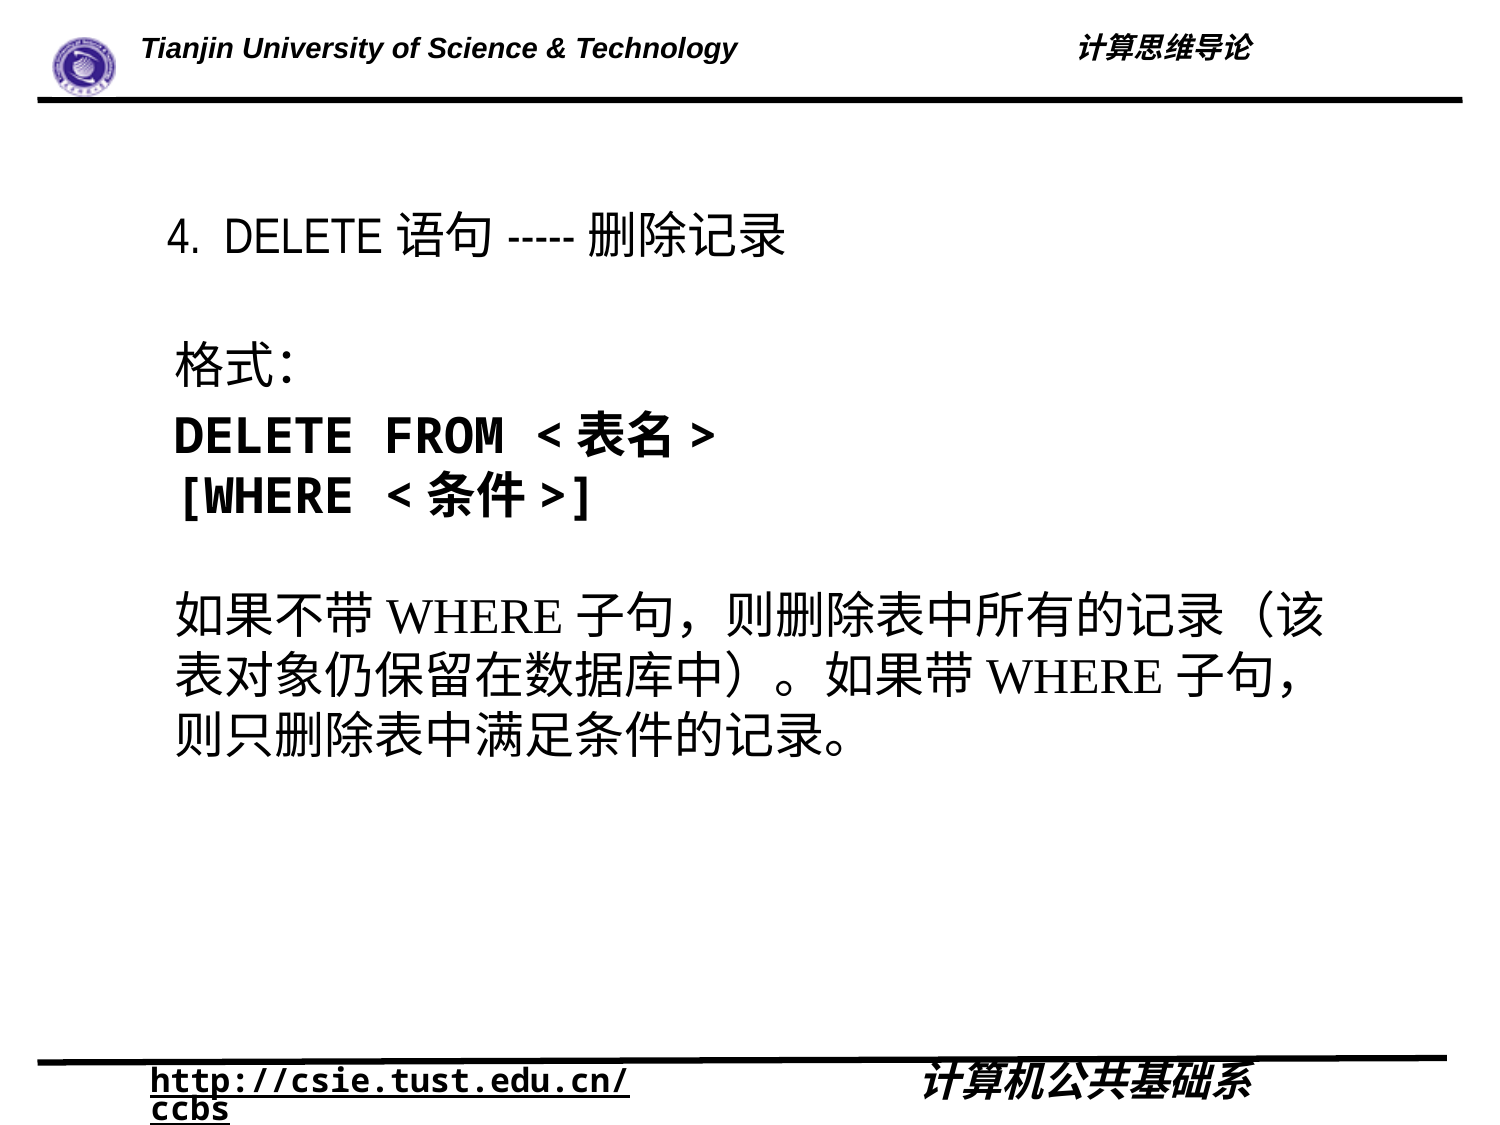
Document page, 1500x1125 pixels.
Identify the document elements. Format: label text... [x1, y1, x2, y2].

list 4. DELETE语句-----删除记录 [76, 196, 1341, 251]
text_box 格式： DELETE FROM <表名> [WHERE <条件>] 如果不带WHERE子句，则删除表中所有的记录（该表对象仍保留在数据库中）。如果带WHERE子句，则只删除表中满足条件的记录。 [159, 326, 1376, 831]
picture [52, 37, 116, 97]
